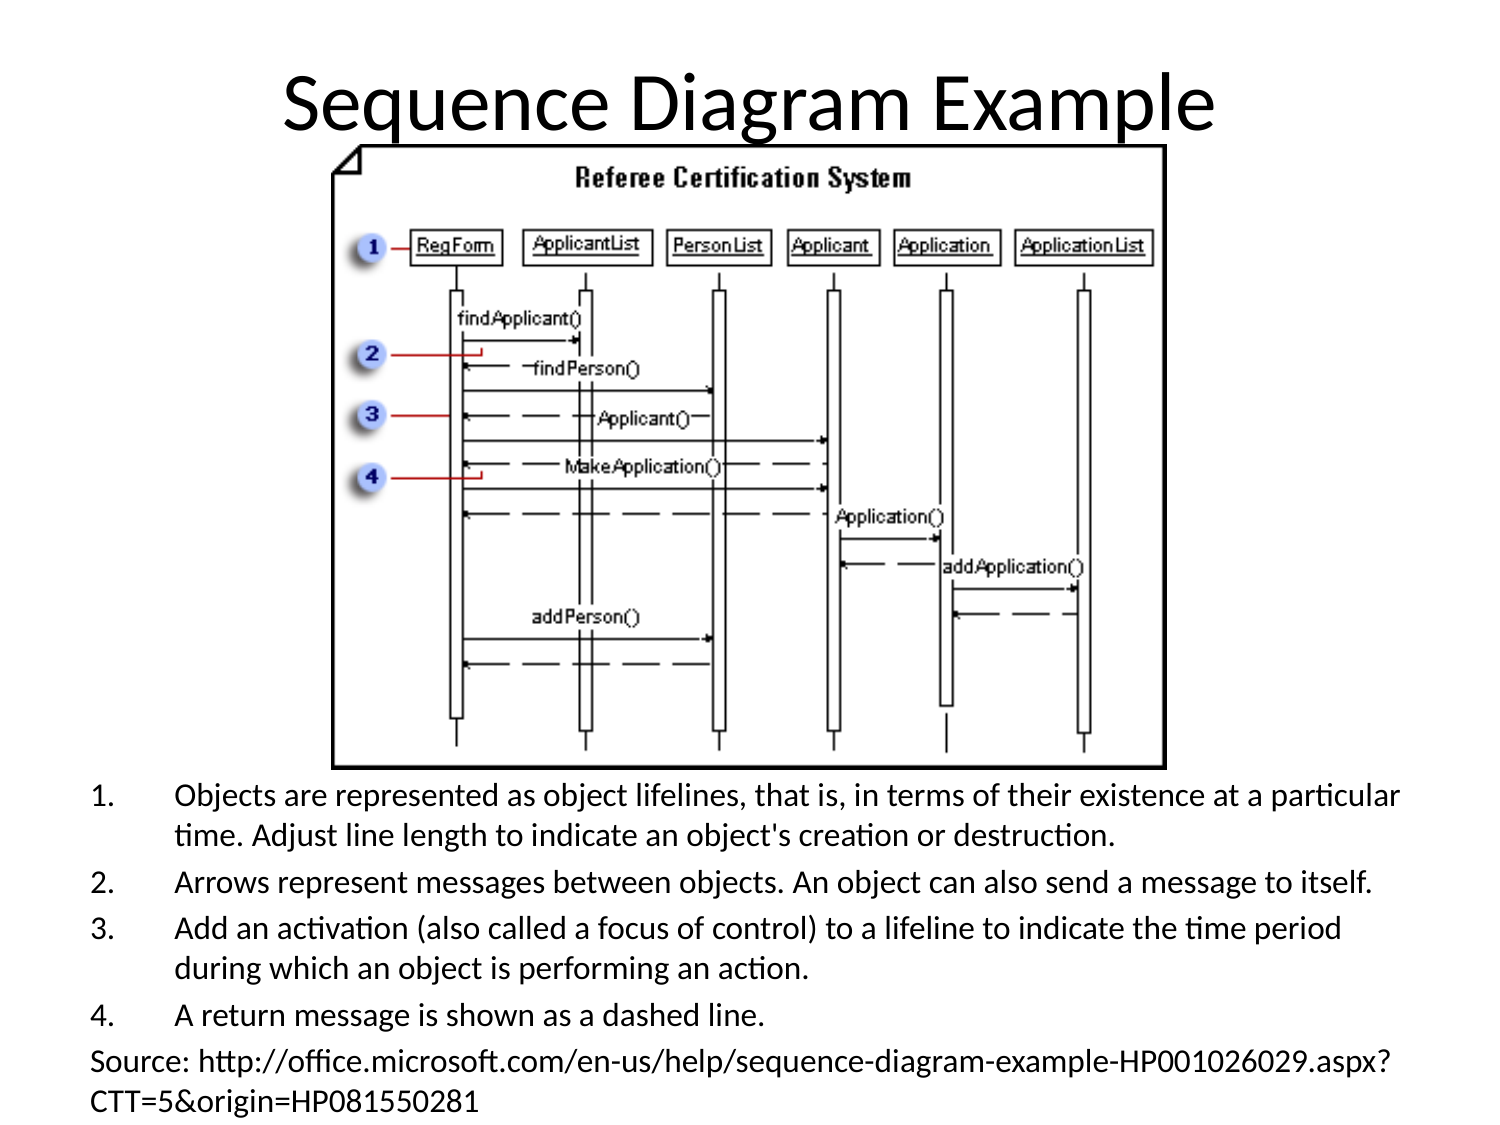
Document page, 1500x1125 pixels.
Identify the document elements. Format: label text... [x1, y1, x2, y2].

picture [330, 144, 1167, 770]
list Objects are represented as object lifelines, that is, in terms of their existence at a particular time. Adjust line length to indicate an object's creation or destruction. Arrows represent messages between objects. An object can also send a message to itself. Add an activation (also called a focus of control) to a lifeline to indicate the time period during which an object is performing an action. A return message is shown as a dashed line. Source: http://office.microsoft.com/en-us/help/sequence-diagram-example-HP001026029.aspx?CTT=5&origin=HP081550281 [75, 765, 1425, 1058]
title Sequence Diagram Example [75, 45, 1425, 150]
